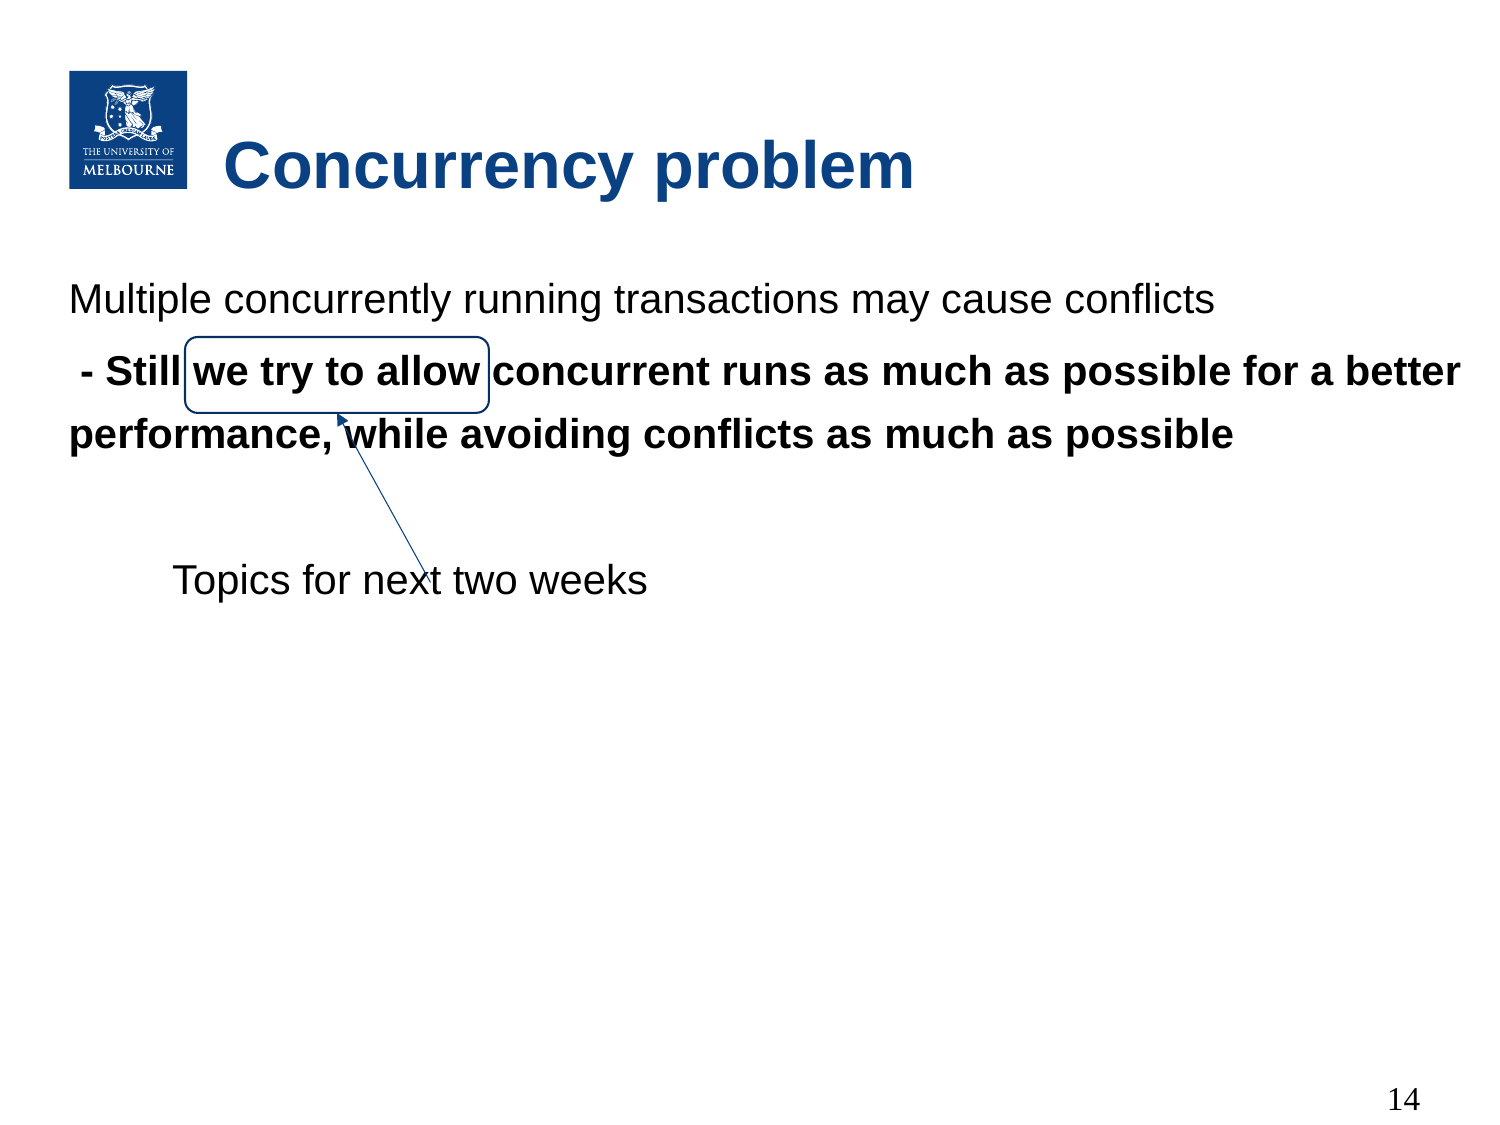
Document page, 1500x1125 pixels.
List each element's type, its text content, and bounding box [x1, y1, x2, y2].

text_box [183, 335, 490, 414]
list Multiple concurrently running transactions may cause conflicts - Still we try to allow concurrent runs as much as possible for a better performance, while avoiding conflicts as much as possible Topics for next two weeks [53, 251, 1485, 970]
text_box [336, 412, 431, 583]
title Concurrency problem [208, 64, 1443, 211]
